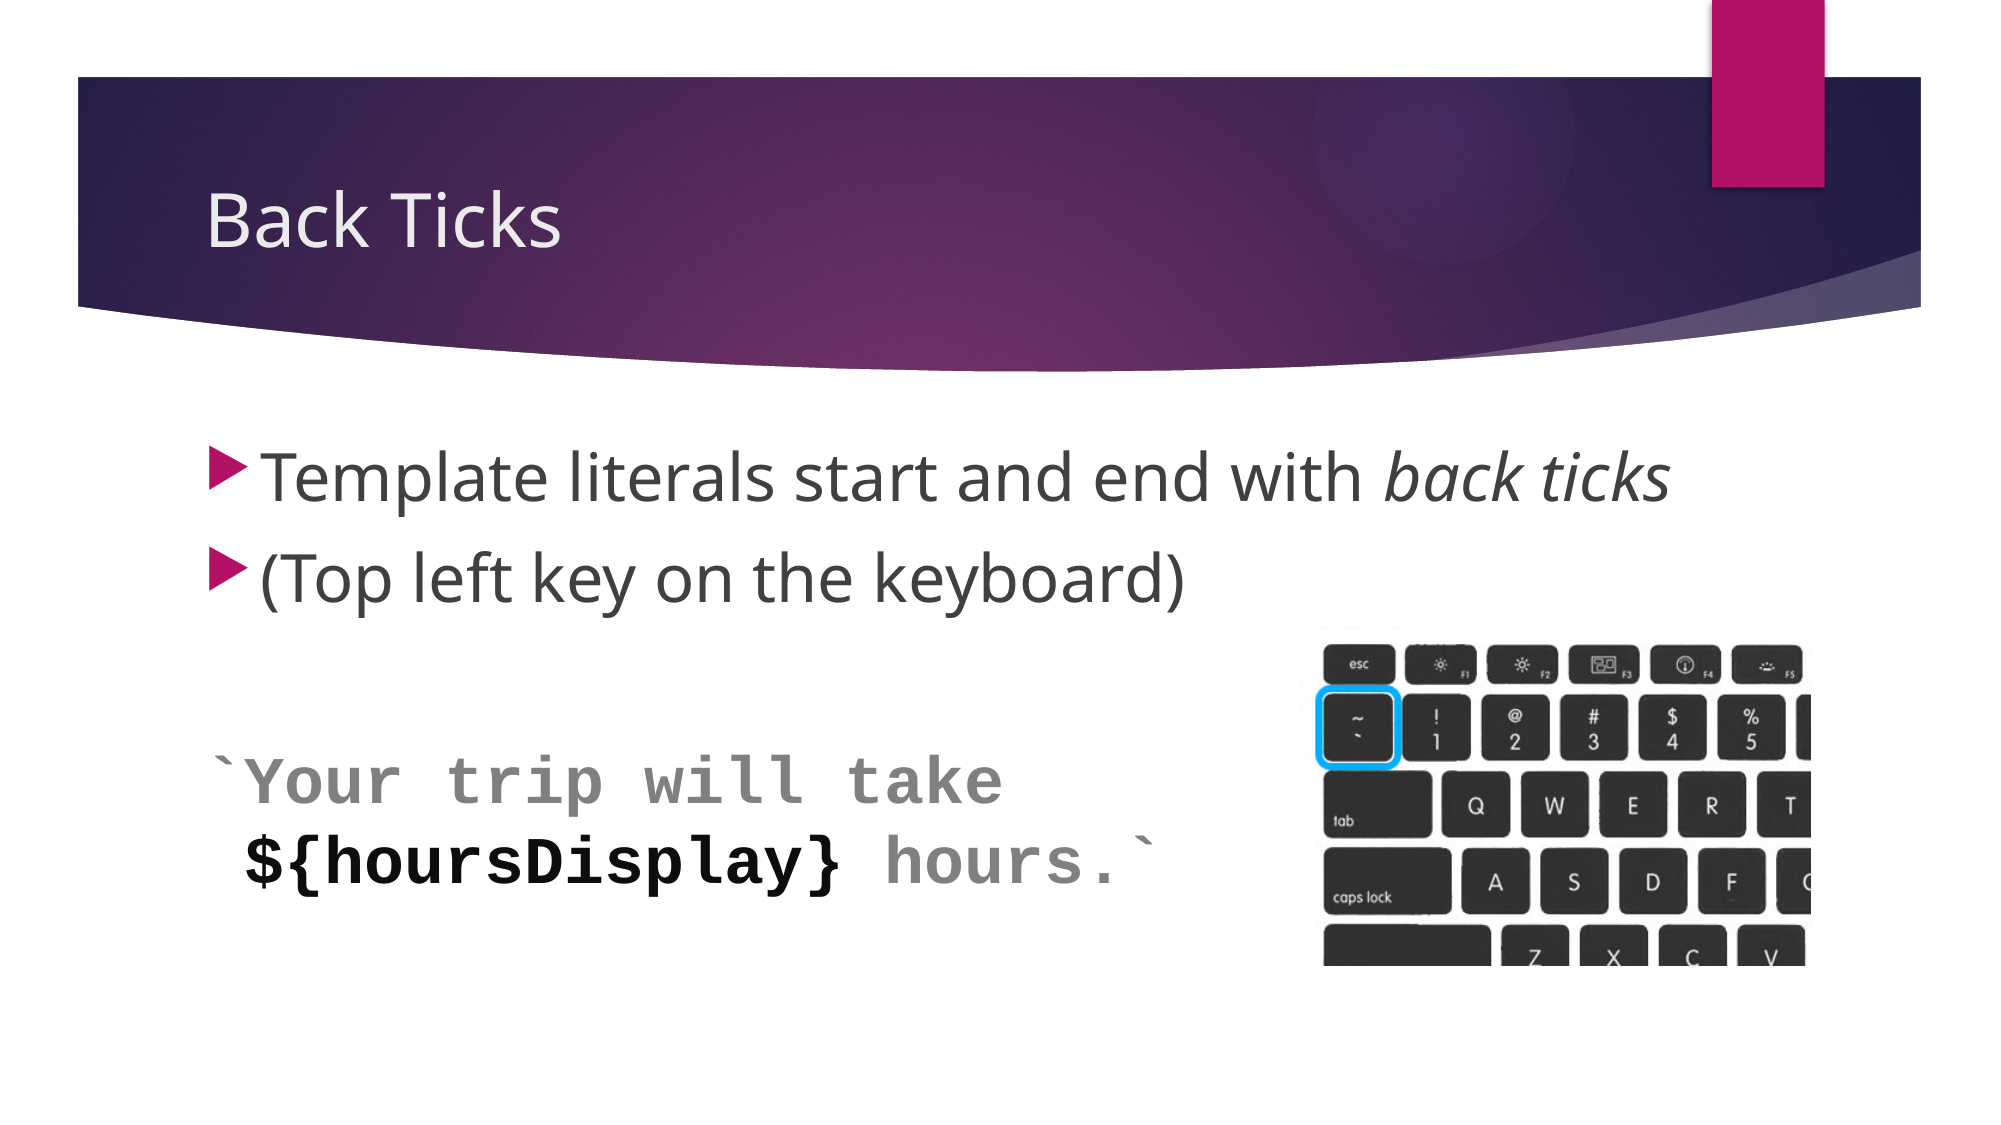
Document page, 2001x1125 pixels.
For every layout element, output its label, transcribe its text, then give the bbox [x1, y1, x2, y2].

title Back Ticks [189, 159, 1627, 276]
picture [1300, 625, 1811, 966]
list Template literals start and end with back ticks (Top left key on the keyboard) `Your trip will take ${hoursDisplay} hours.` [189, 427, 1899, 988]
